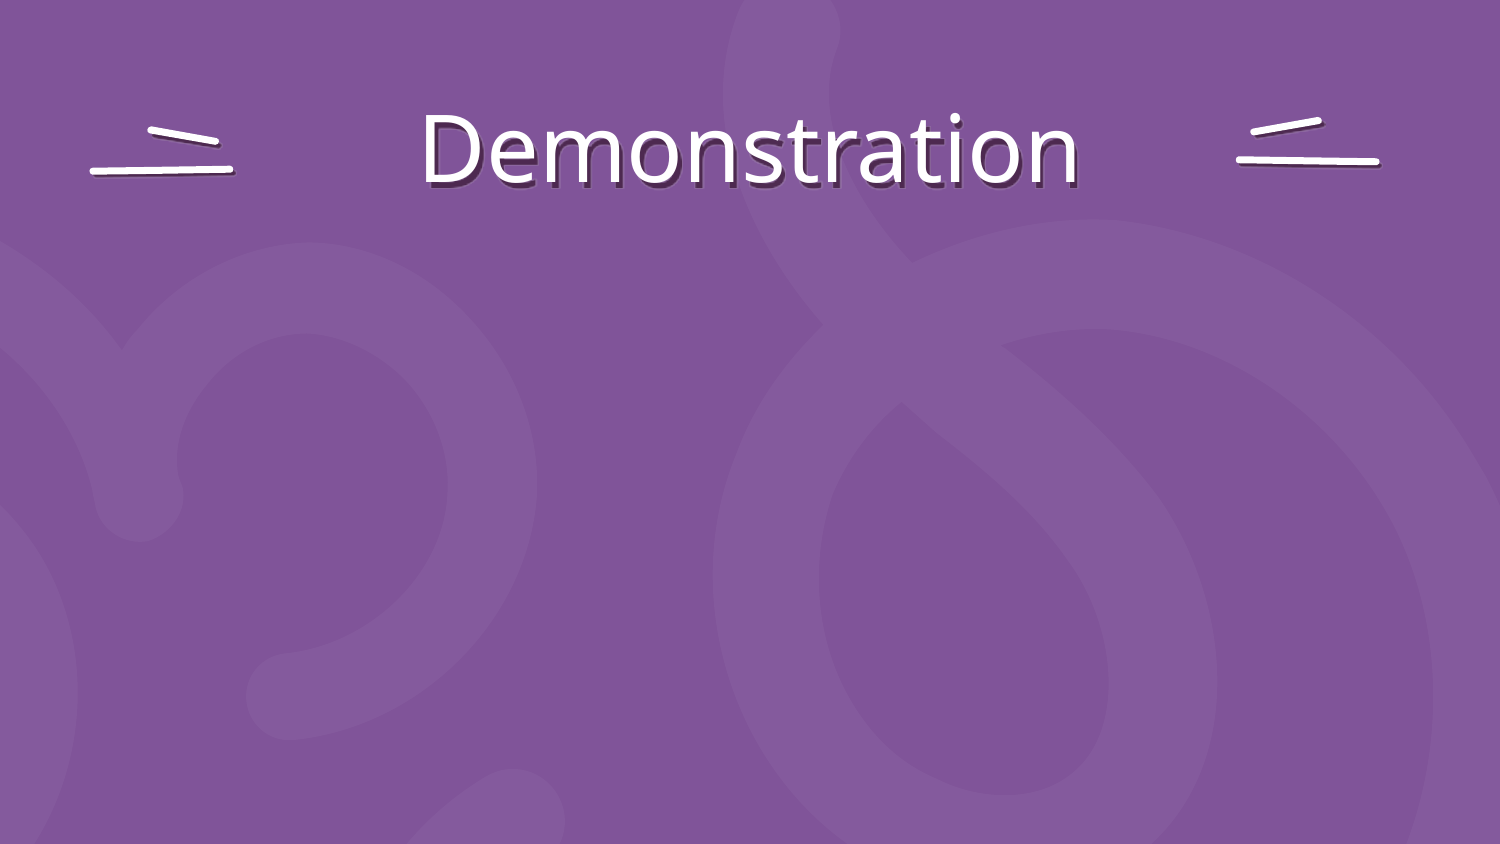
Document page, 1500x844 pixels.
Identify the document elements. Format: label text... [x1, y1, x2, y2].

title Demonstration [118, 74, 1382, 220]
